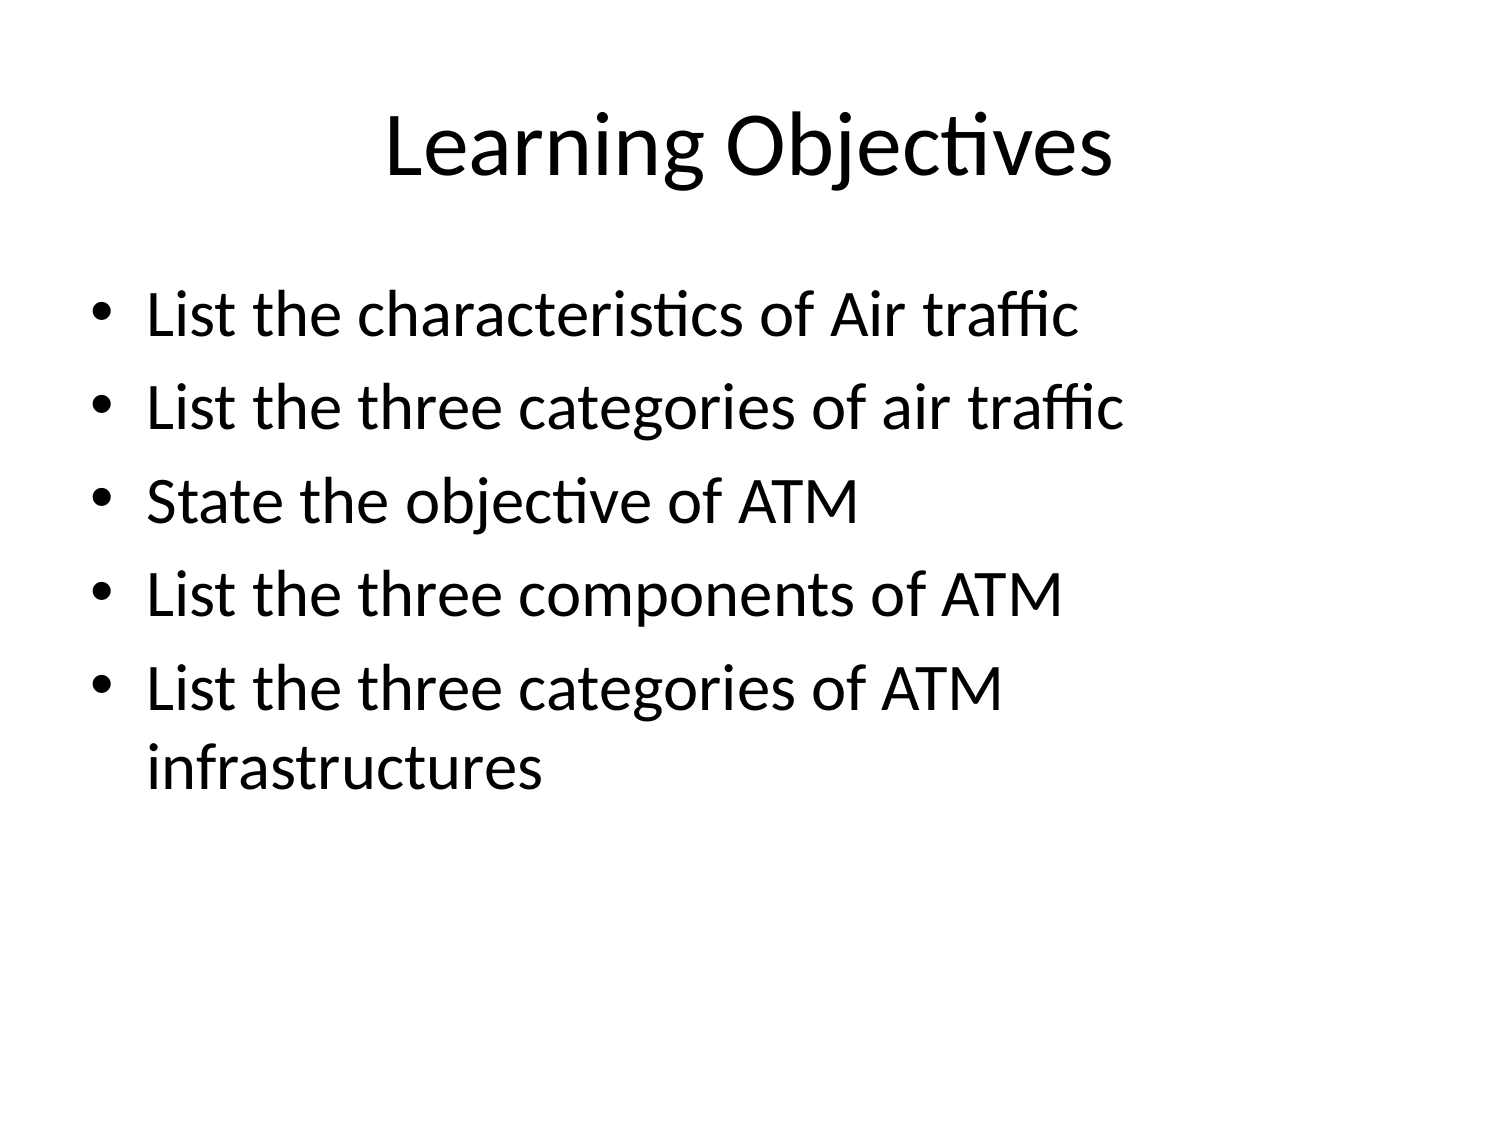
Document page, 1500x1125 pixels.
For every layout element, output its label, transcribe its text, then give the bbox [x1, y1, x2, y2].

list List the characteristics of Air traffic List the three categories of air traffic State the objective of ATM List the three components of ATM List the three categories of ATM infrastructures [75, 262, 1425, 1005]
title Learning Objectives [75, 45, 1425, 233]
